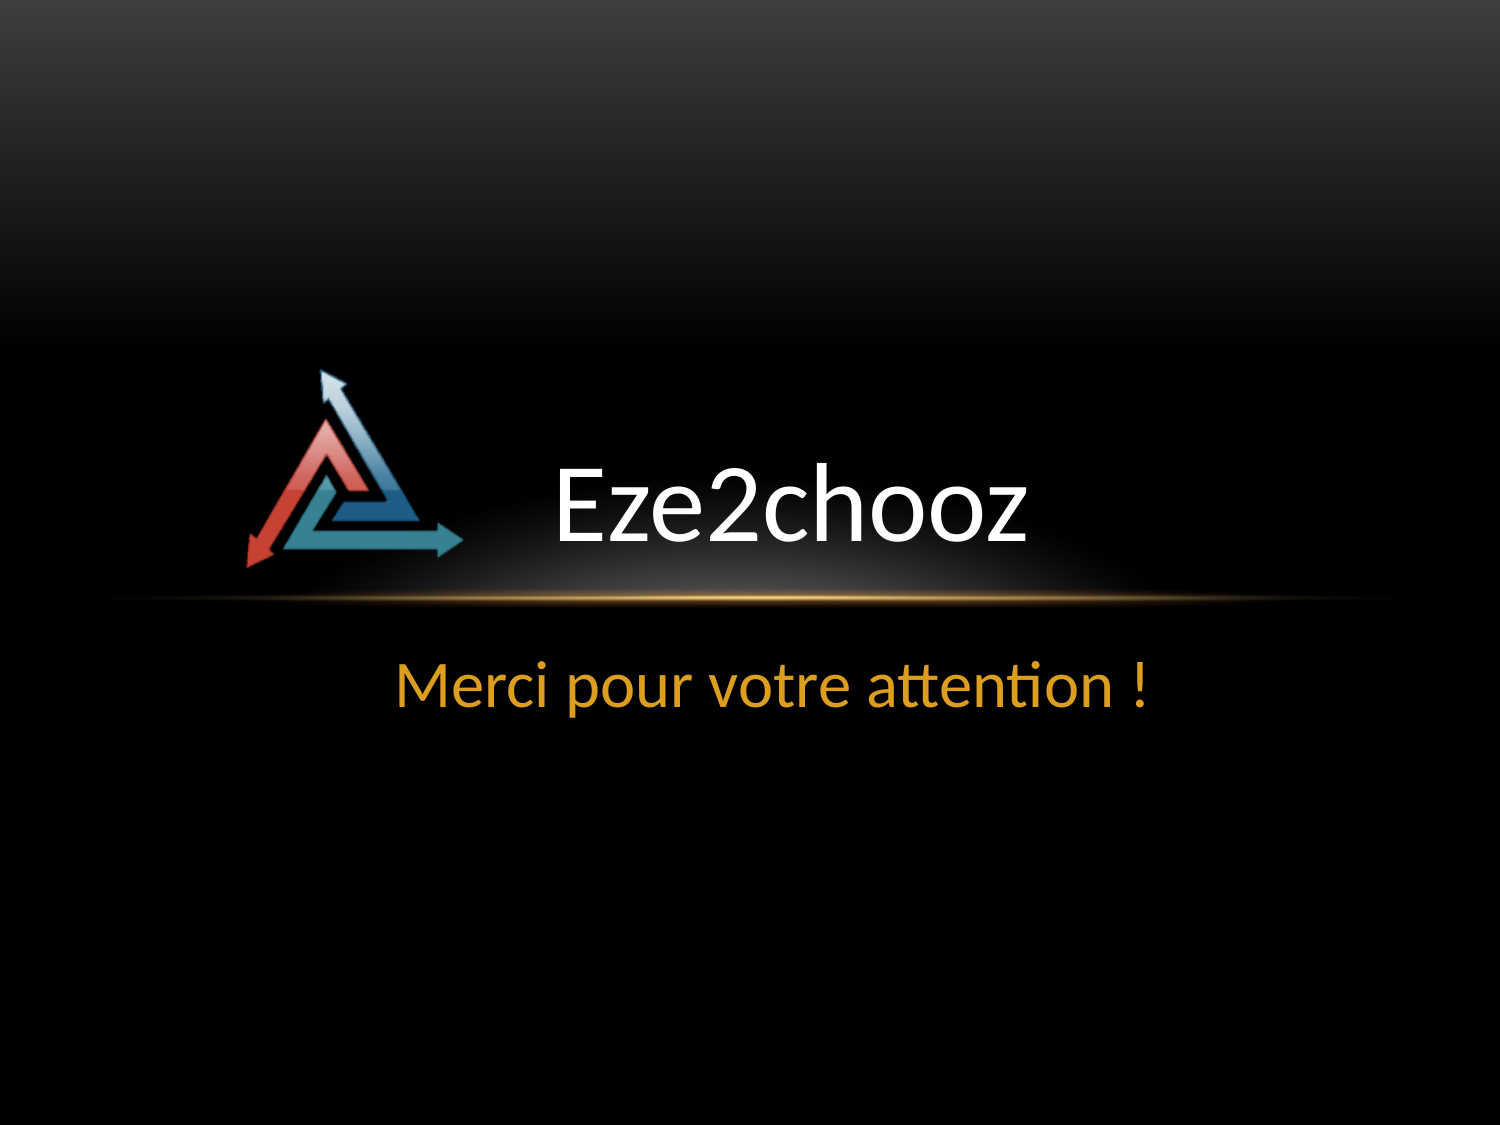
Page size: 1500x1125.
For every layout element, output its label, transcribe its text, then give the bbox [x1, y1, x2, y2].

text_box Eze2chooz [473, 421, 1258, 572]
picture [0, 0, 1500, 750]
text_box Merci pour votre attention ! [89, 633, 1457, 728]
